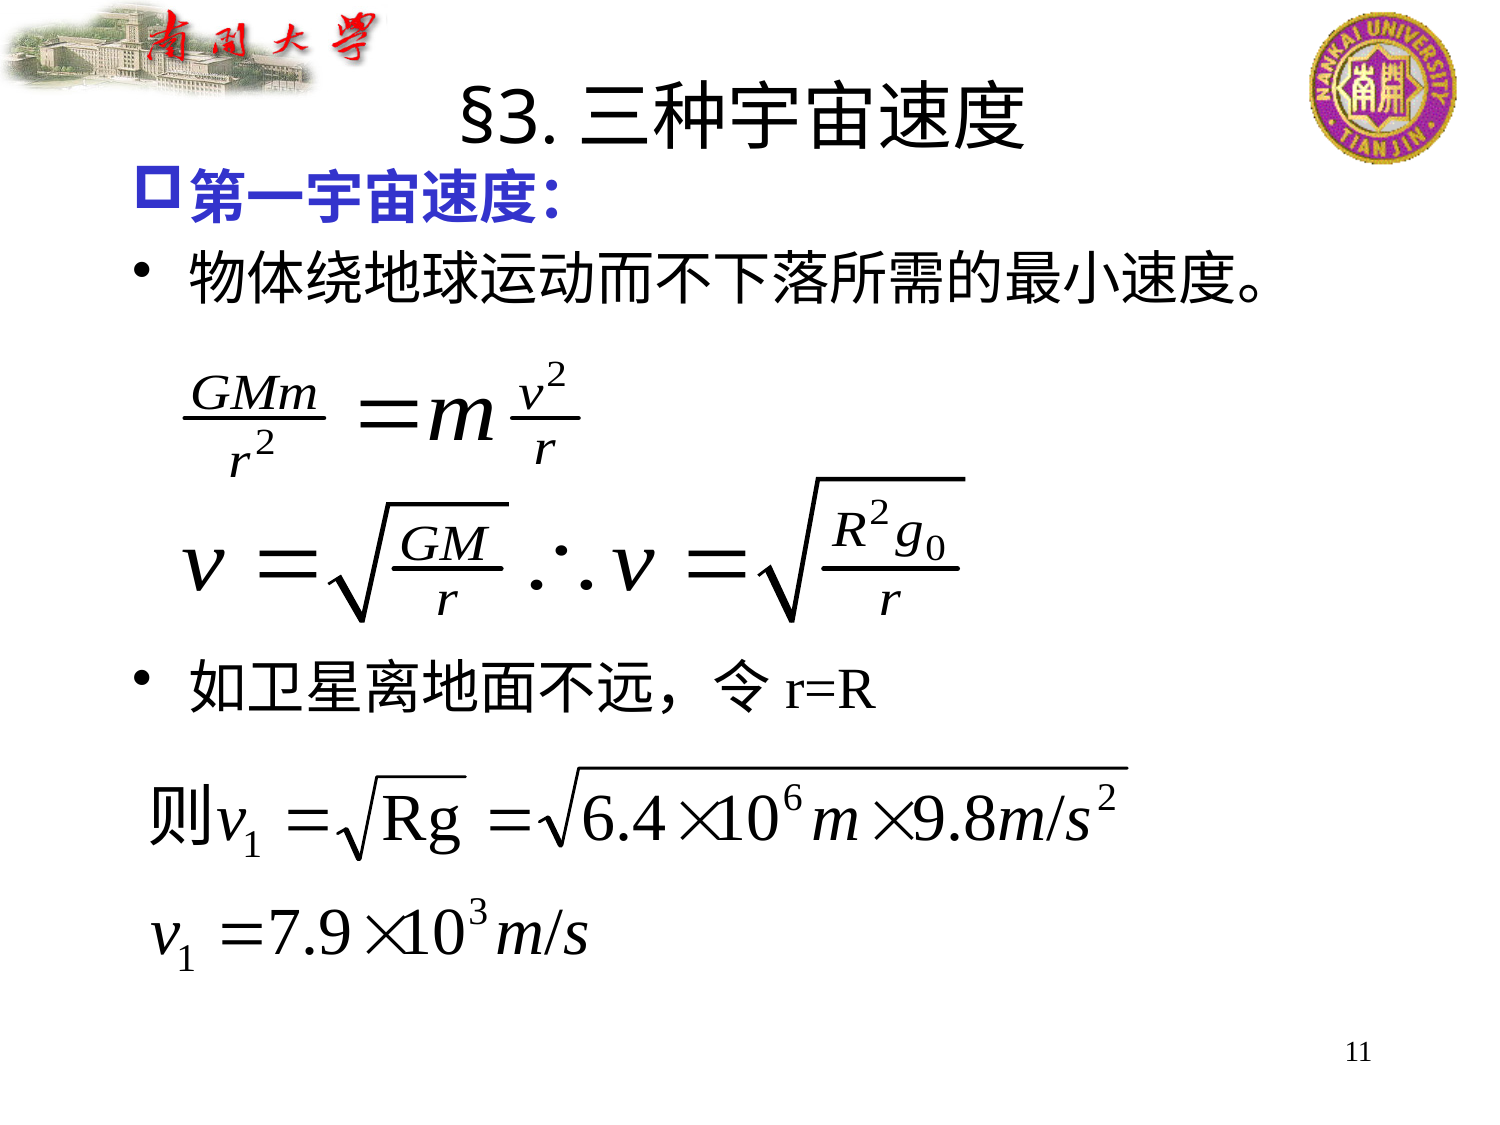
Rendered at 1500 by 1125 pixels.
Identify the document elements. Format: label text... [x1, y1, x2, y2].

slide_number 11 [1074, 1024, 1388, 1101]
title §3.三种宇宙速度 [105, 58, 1381, 170]
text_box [140, 751, 1141, 988]
list 第一宇宙速度： 物体绕地球运动而不下落所需的最小速度。 如卫星离地面不远，令r=R [116, 152, 1393, 1125]
picture [1262, 0, 1500, 178]
picture [0, 0, 388, 100]
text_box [168, 336, 987, 645]
